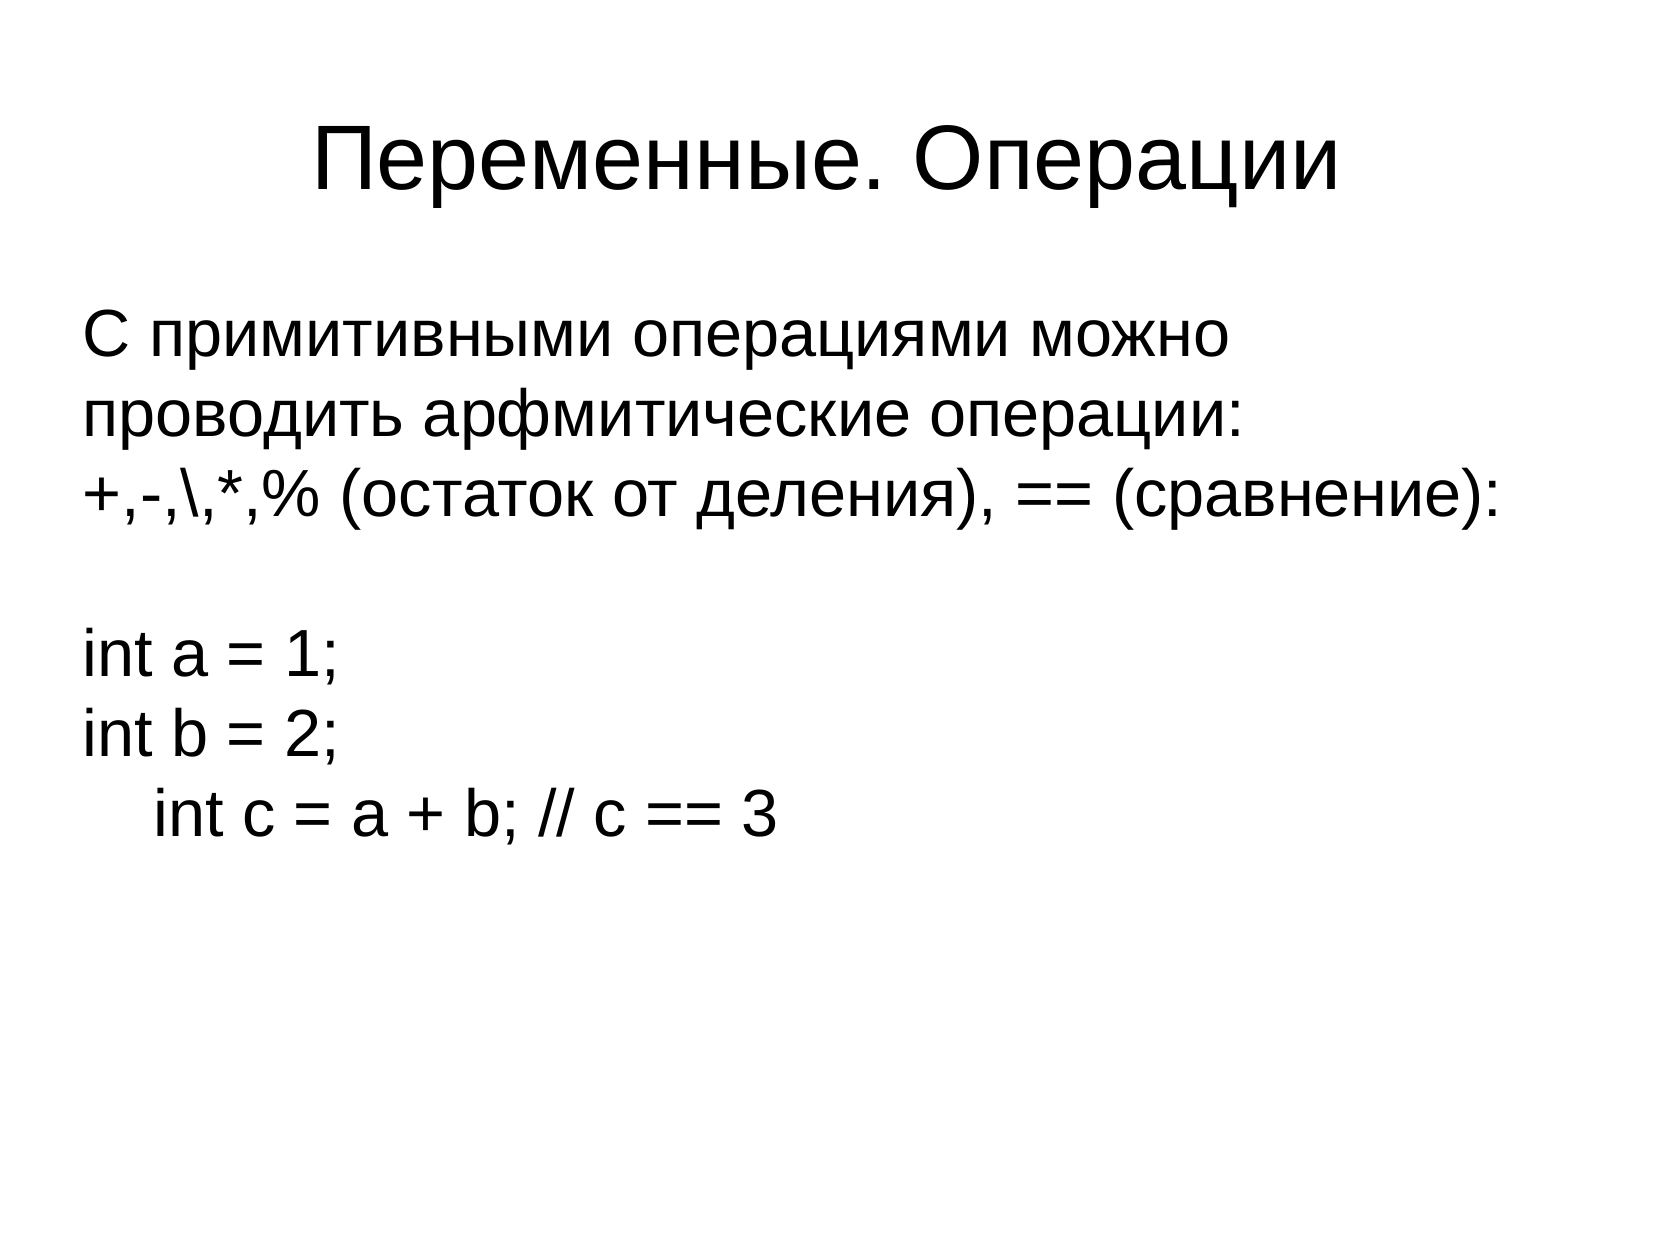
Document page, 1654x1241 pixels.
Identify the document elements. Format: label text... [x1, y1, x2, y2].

text_box С примитивными операциями можно проводить арфмитические операции: +,-,\,*,% (остаток от деления), == (сравнение): int a = 1; int b = 2; int c = a + b; // c == 3 [82, 290, 1571, 1010]
text_box Переменные. Операции [82, 49, 1571, 257]
